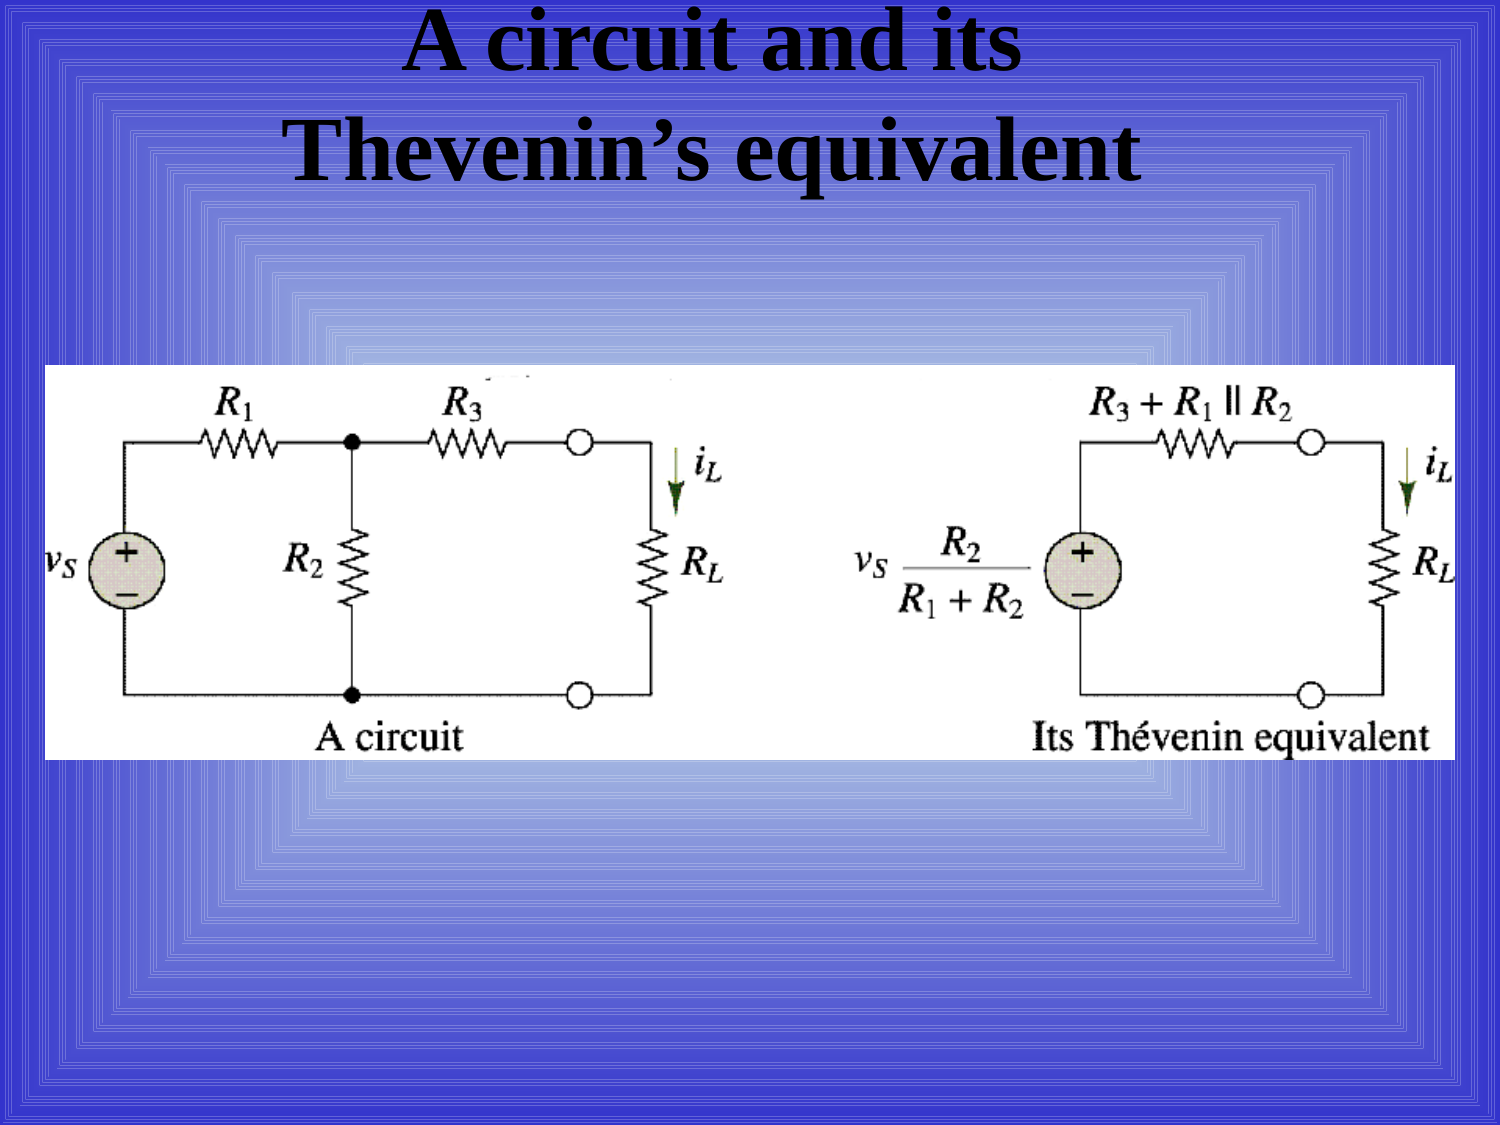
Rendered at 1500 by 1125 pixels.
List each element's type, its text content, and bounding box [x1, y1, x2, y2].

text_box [45, 365, 1455, 760]
text_box A circuit and its Thevenin’s equivalent [262, 62, 1163, 225]
